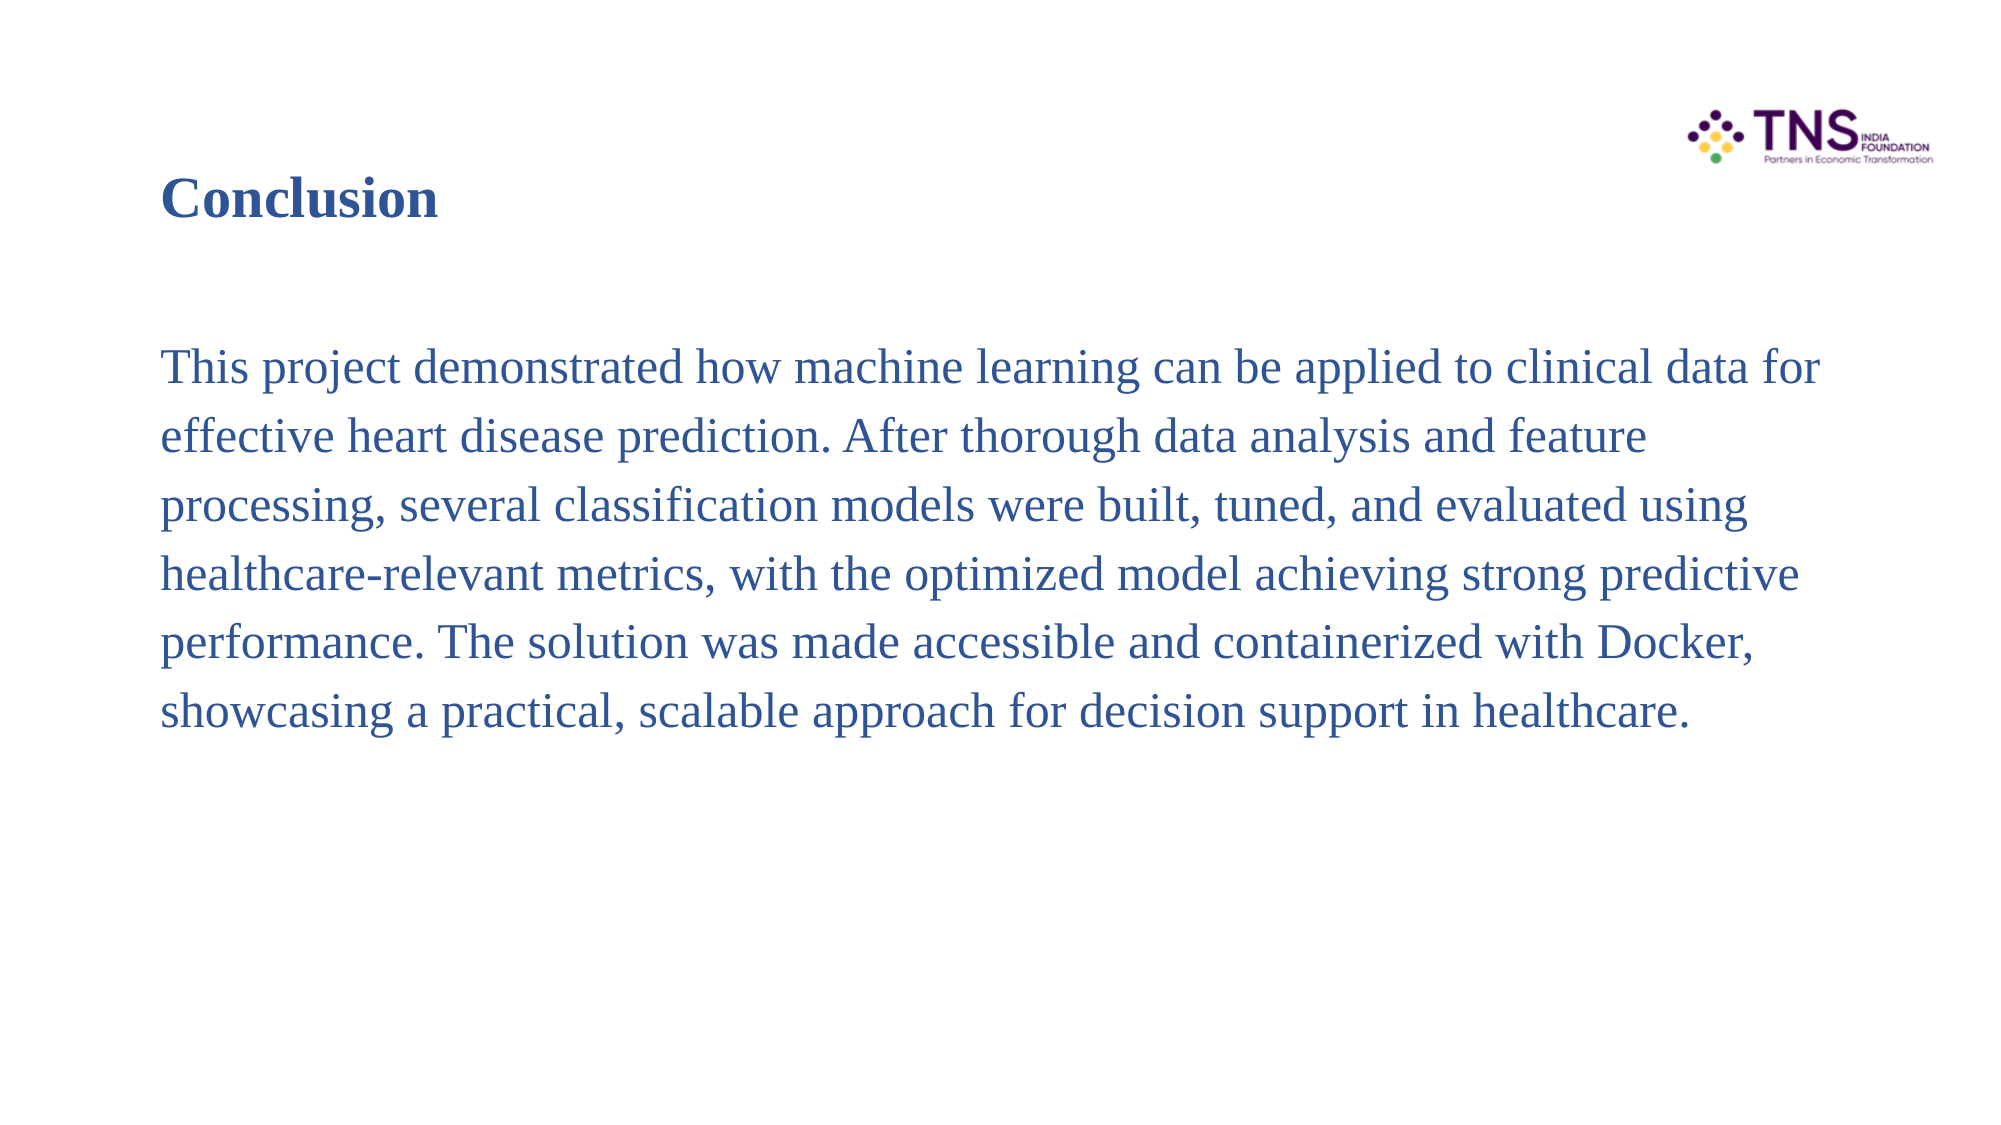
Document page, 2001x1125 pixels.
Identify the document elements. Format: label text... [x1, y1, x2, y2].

text_box Conclusion This project demonstrated how machine learning can be applied to clinical data for effective heart disease prediction. After thorough data analysis and feature processing, several classification models were built, tuned, and evaluated using healthcare-relevant metrics, with the optimized model achieving strong predictive performance. The solution was made accessible and containerized with Docker, showcasing a practical, scalable approach for decision support in healthcare. [145, 106, 1855, 916]
picture [1678, 49, 1938, 224]
